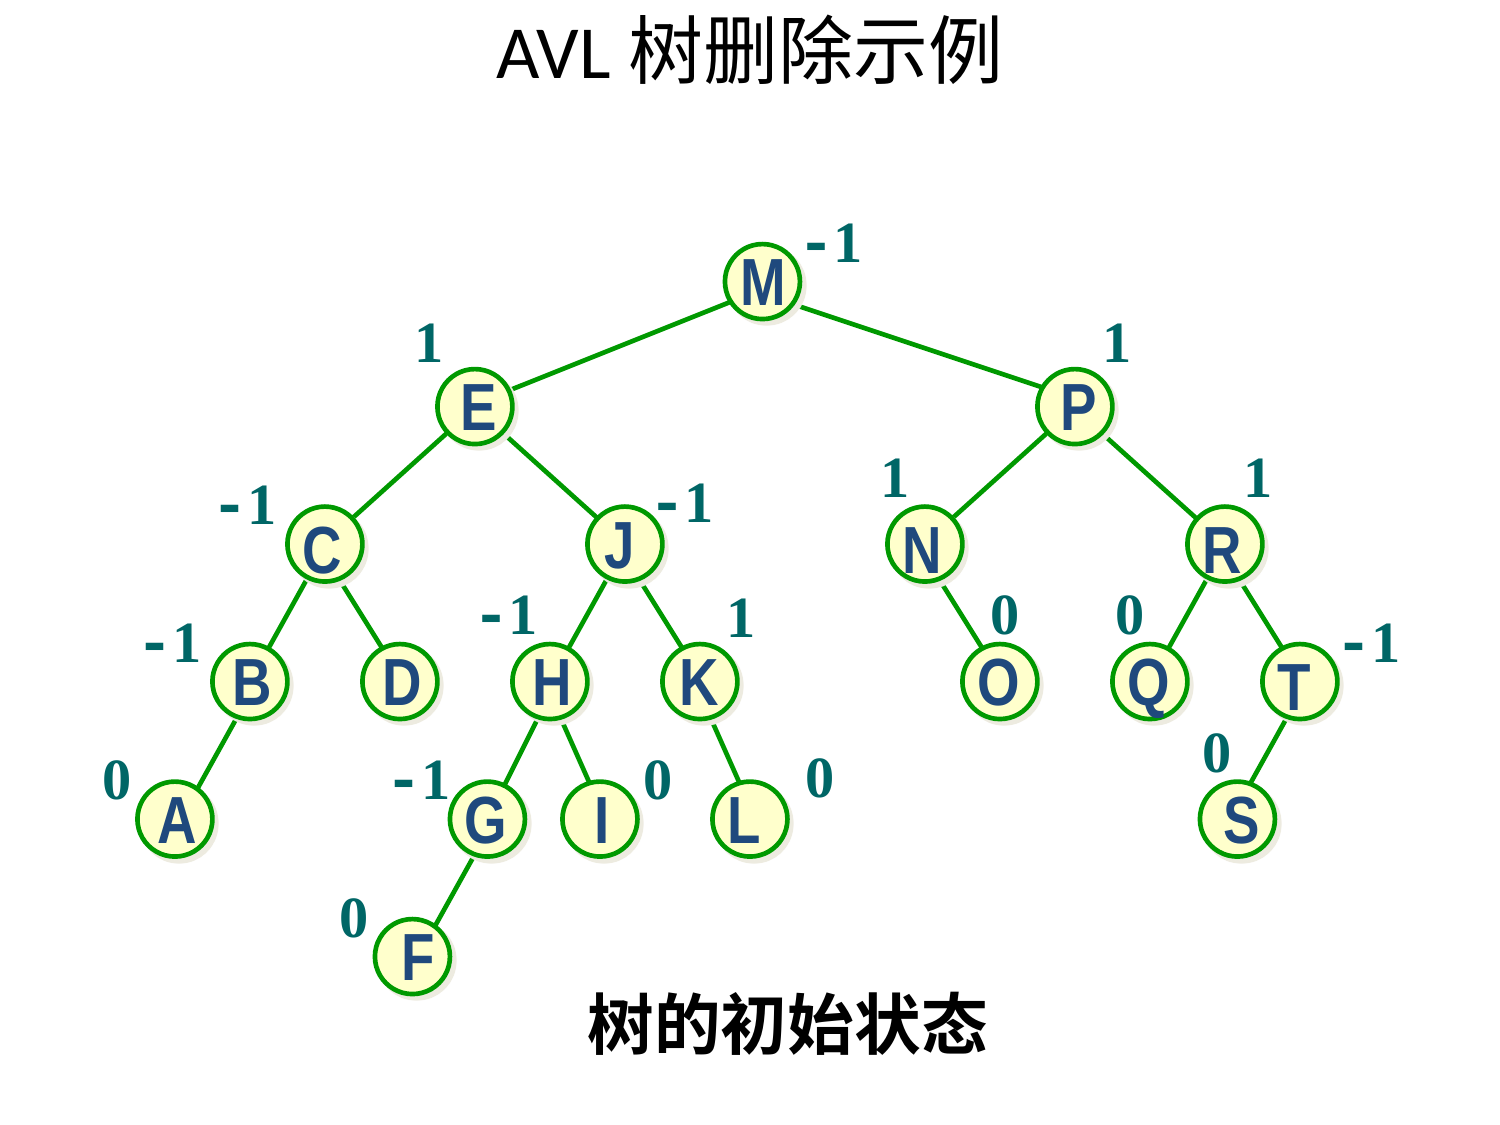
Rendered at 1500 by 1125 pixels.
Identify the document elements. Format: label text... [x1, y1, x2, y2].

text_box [87, 196, 1413, 1002]
text_box 树的初始状态 [572, 1010, 1003, 1070]
title AVL树删除示例 [75, 0, 1425, 102]
